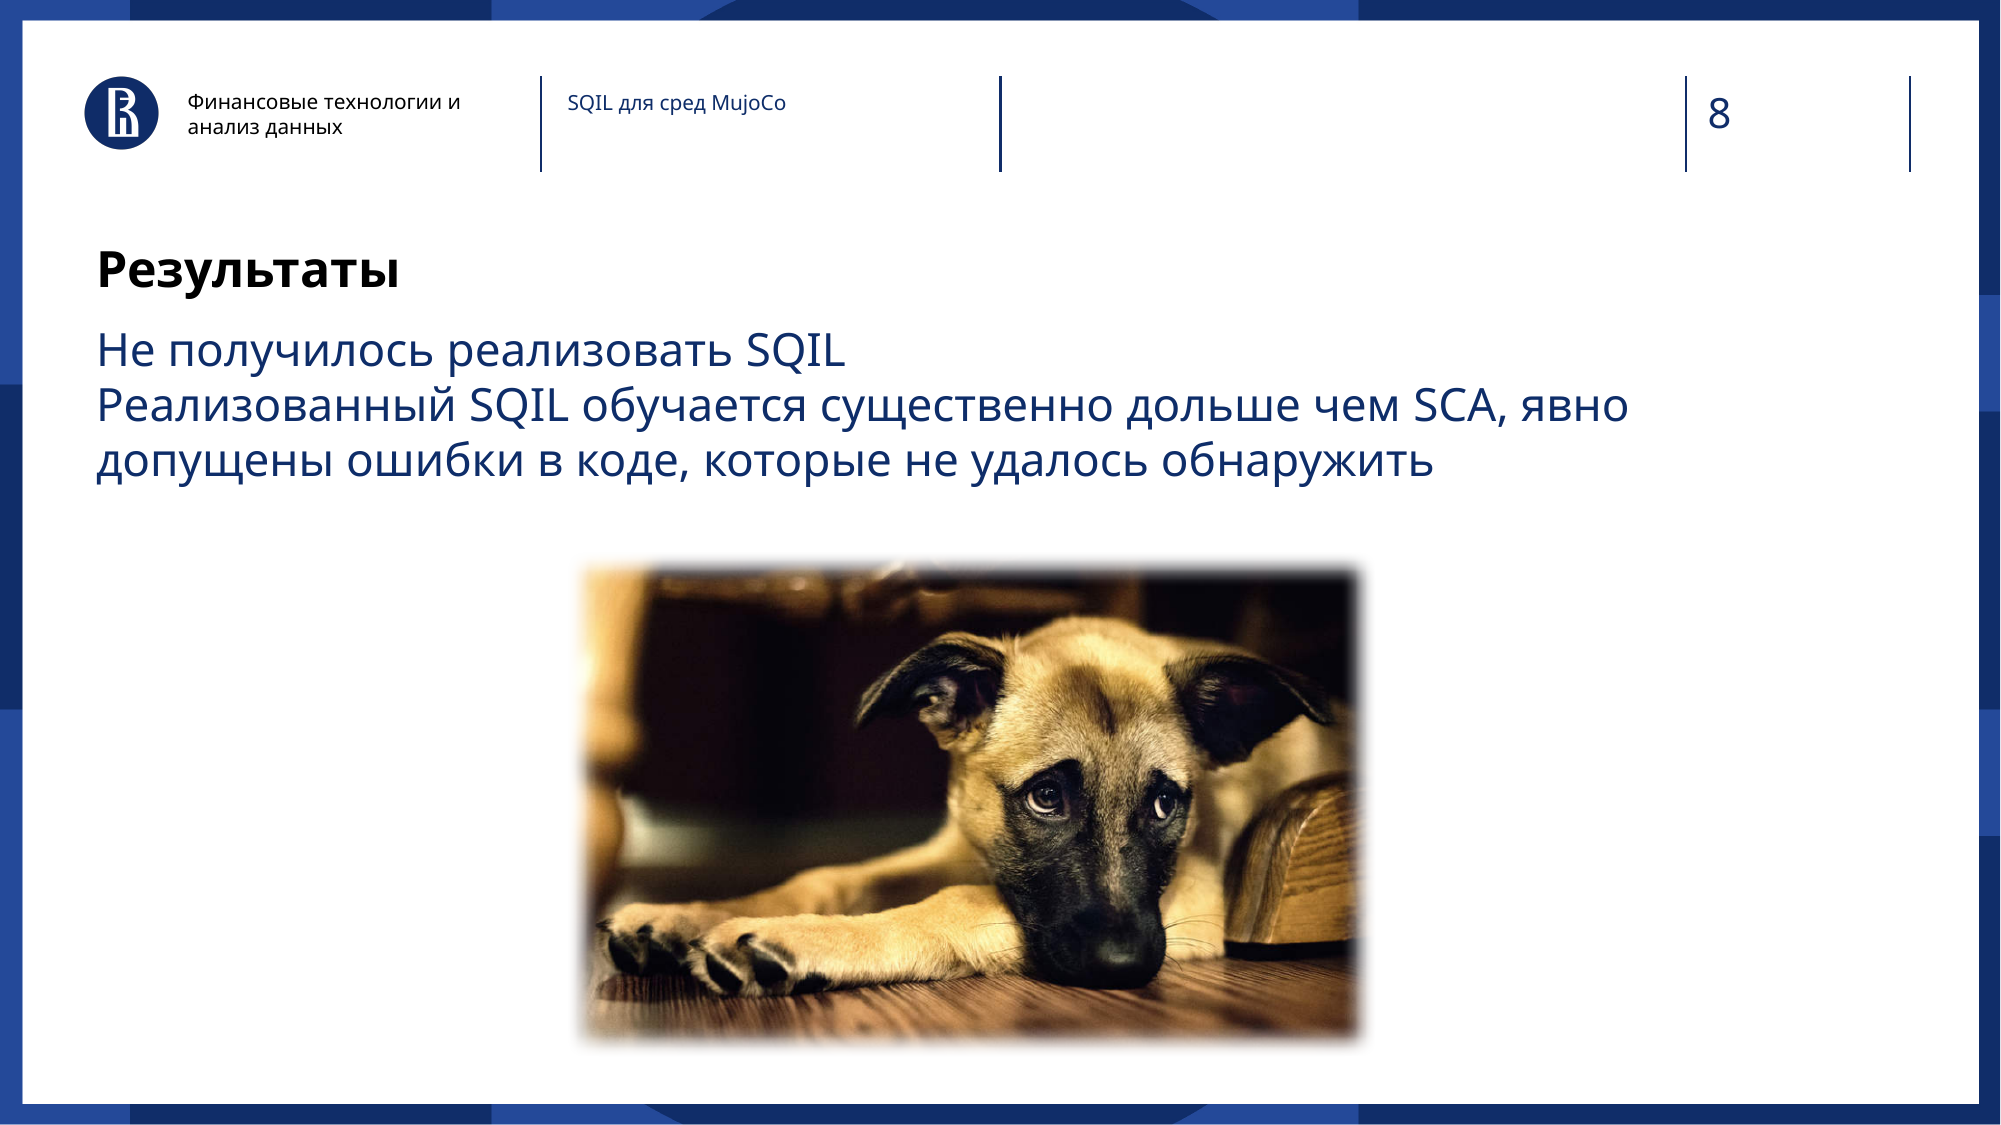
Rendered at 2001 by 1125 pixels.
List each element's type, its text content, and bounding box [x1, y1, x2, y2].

title Результаты [96, 237, 957, 305]
picture [0, 0, 2001, 1125]
list Финансовые технологии и анализ данных [187, 88, 500, 157]
list Не получилось реализовать SQIL Реализованный SQIL обучается существенно дольше чем SCA, явно допущены ошибки в коде, которые не удалось обнаружить [96, 320, 1708, 563]
list SQIL для сред MujoCo [567, 90, 907, 157]
